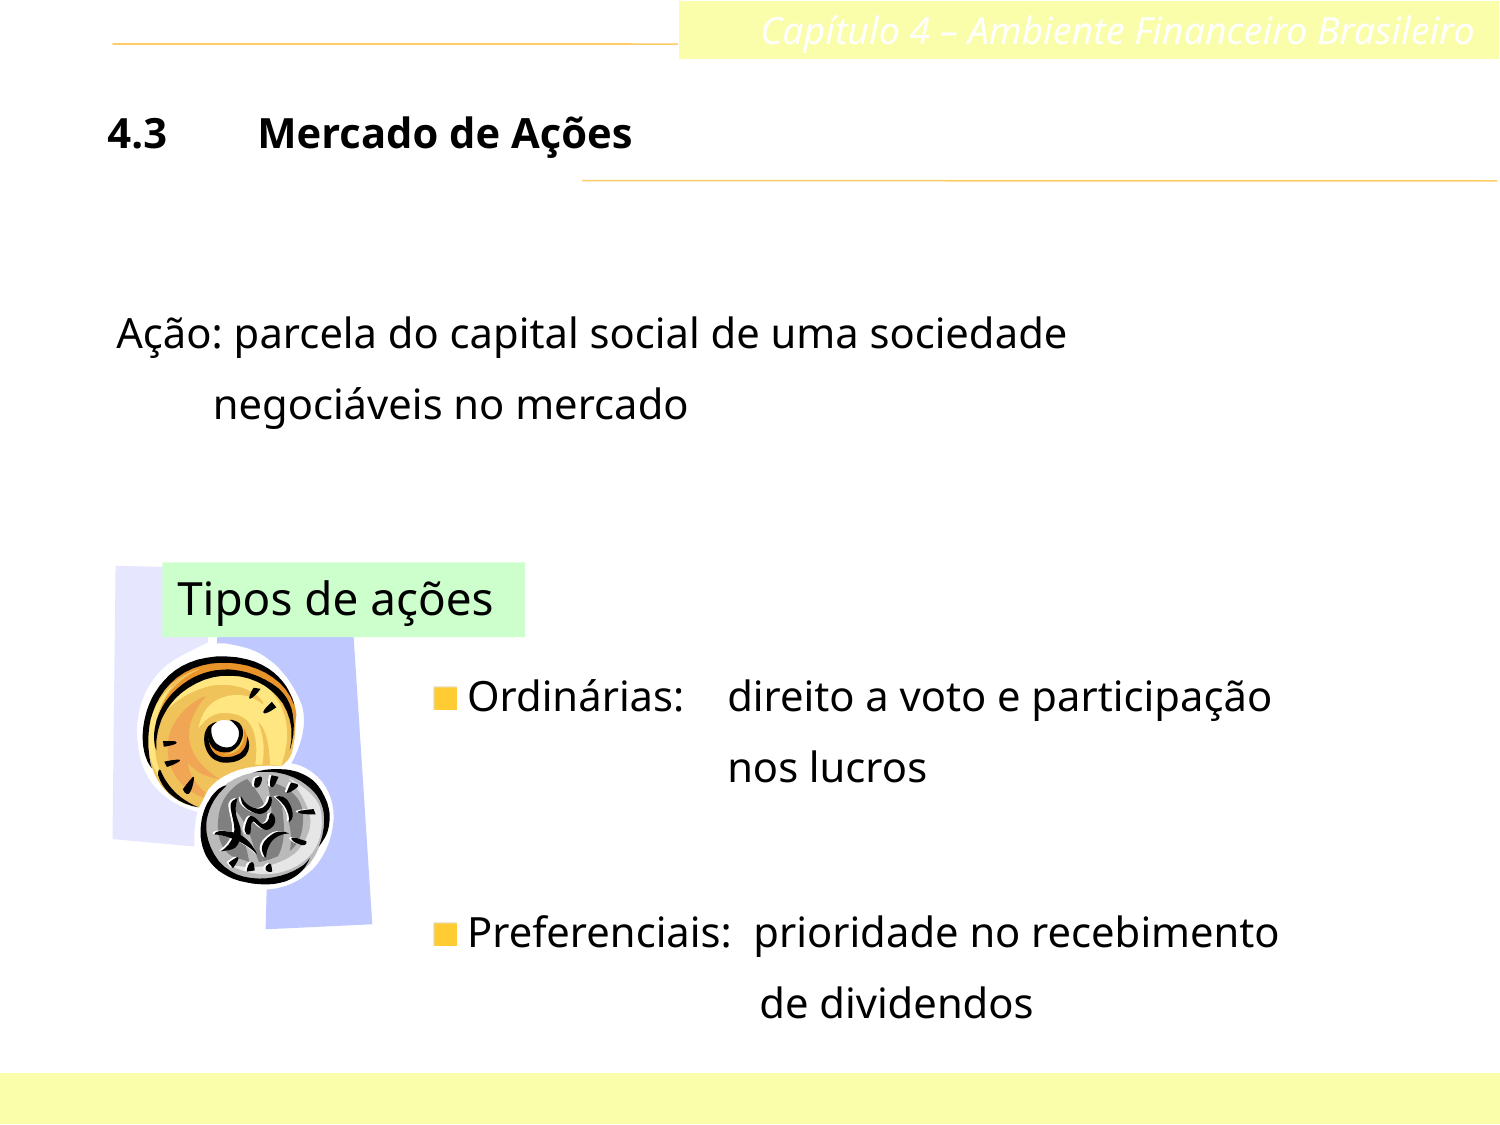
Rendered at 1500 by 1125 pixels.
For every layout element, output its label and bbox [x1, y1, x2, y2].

text_box [0, 0, 1500, 1125]
